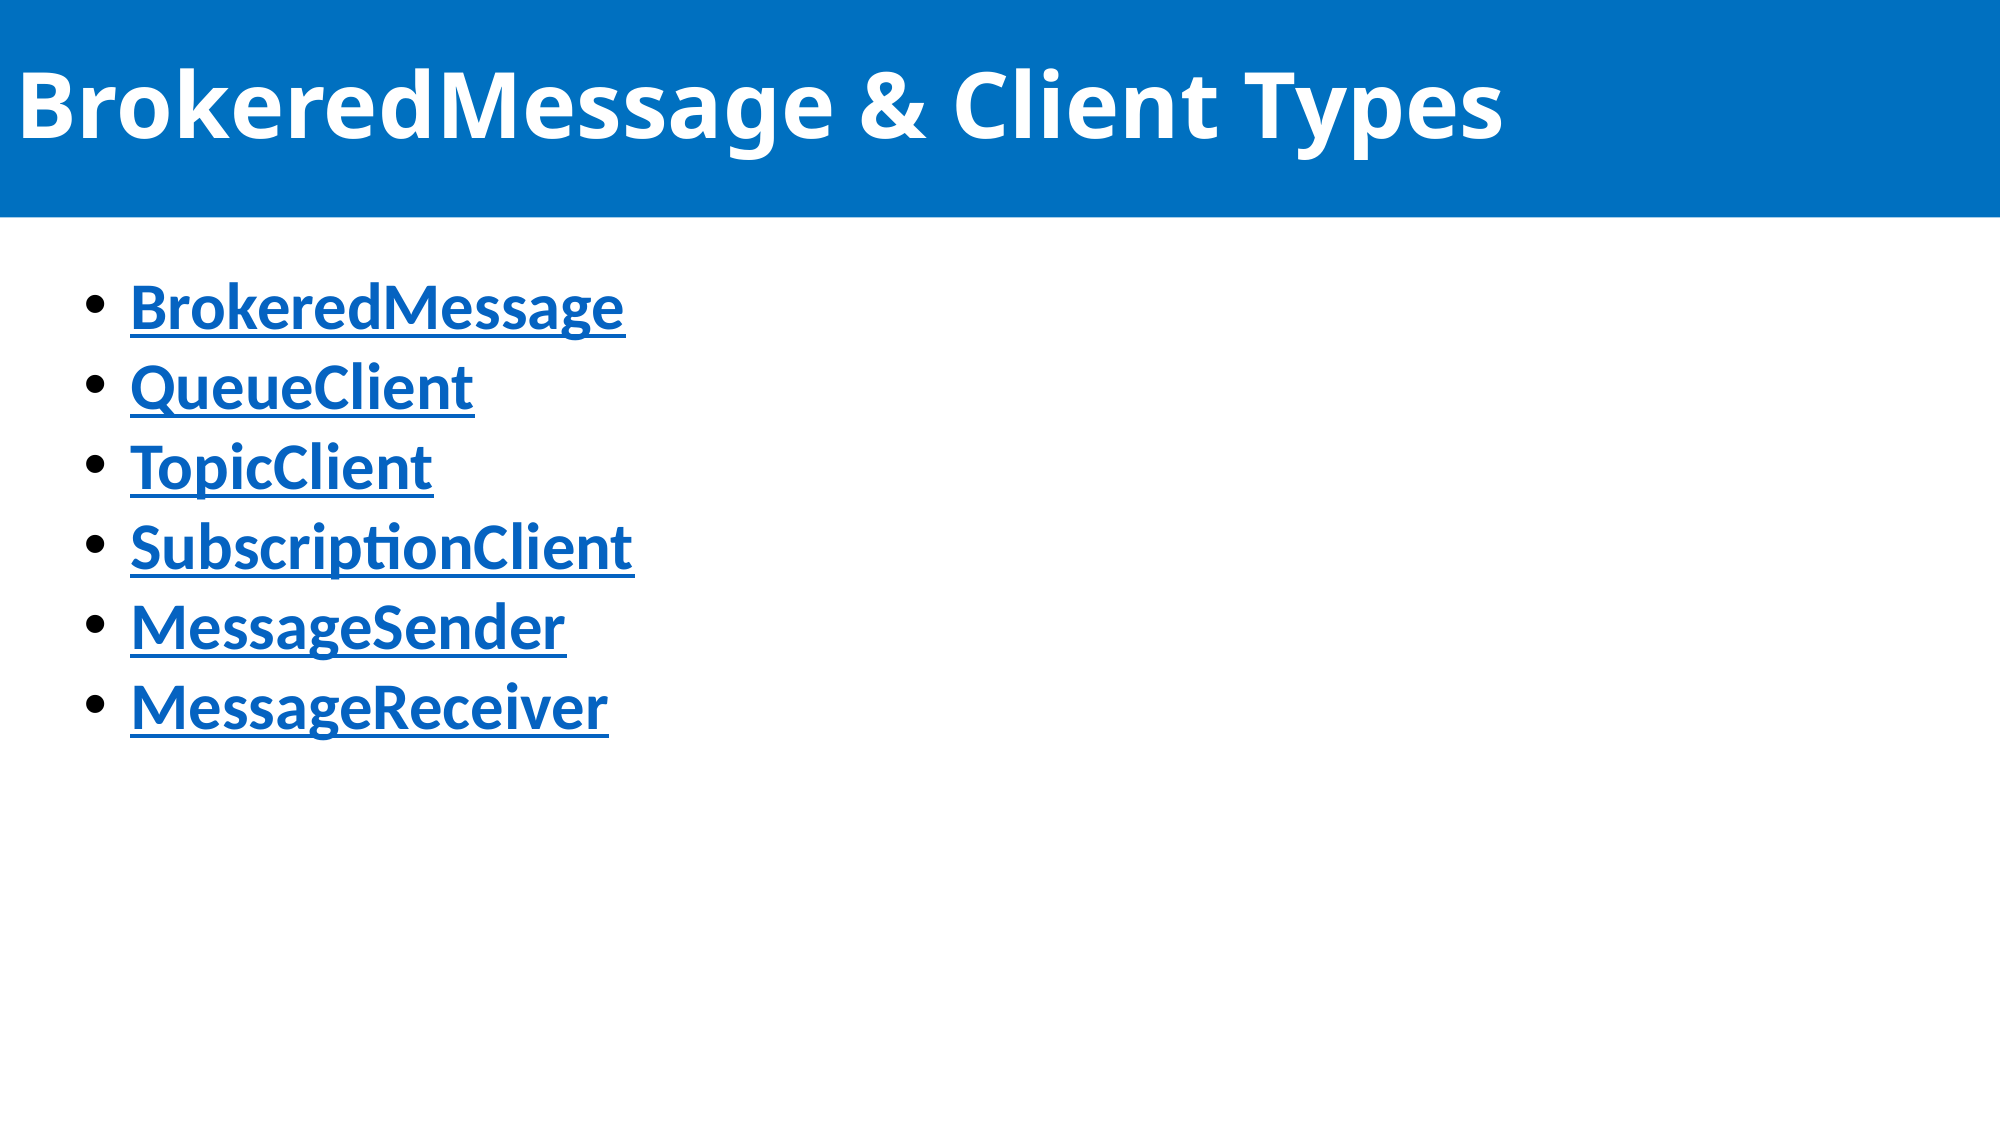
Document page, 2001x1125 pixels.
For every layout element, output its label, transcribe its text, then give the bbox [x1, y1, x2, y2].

title BrokeredMessage & Client Types [0, 0, 2000, 218]
text_box BrokeredMessage QueueClient TopicClient SubscriptionClient MessageSender MessageReceiver [68, 255, 917, 751]
